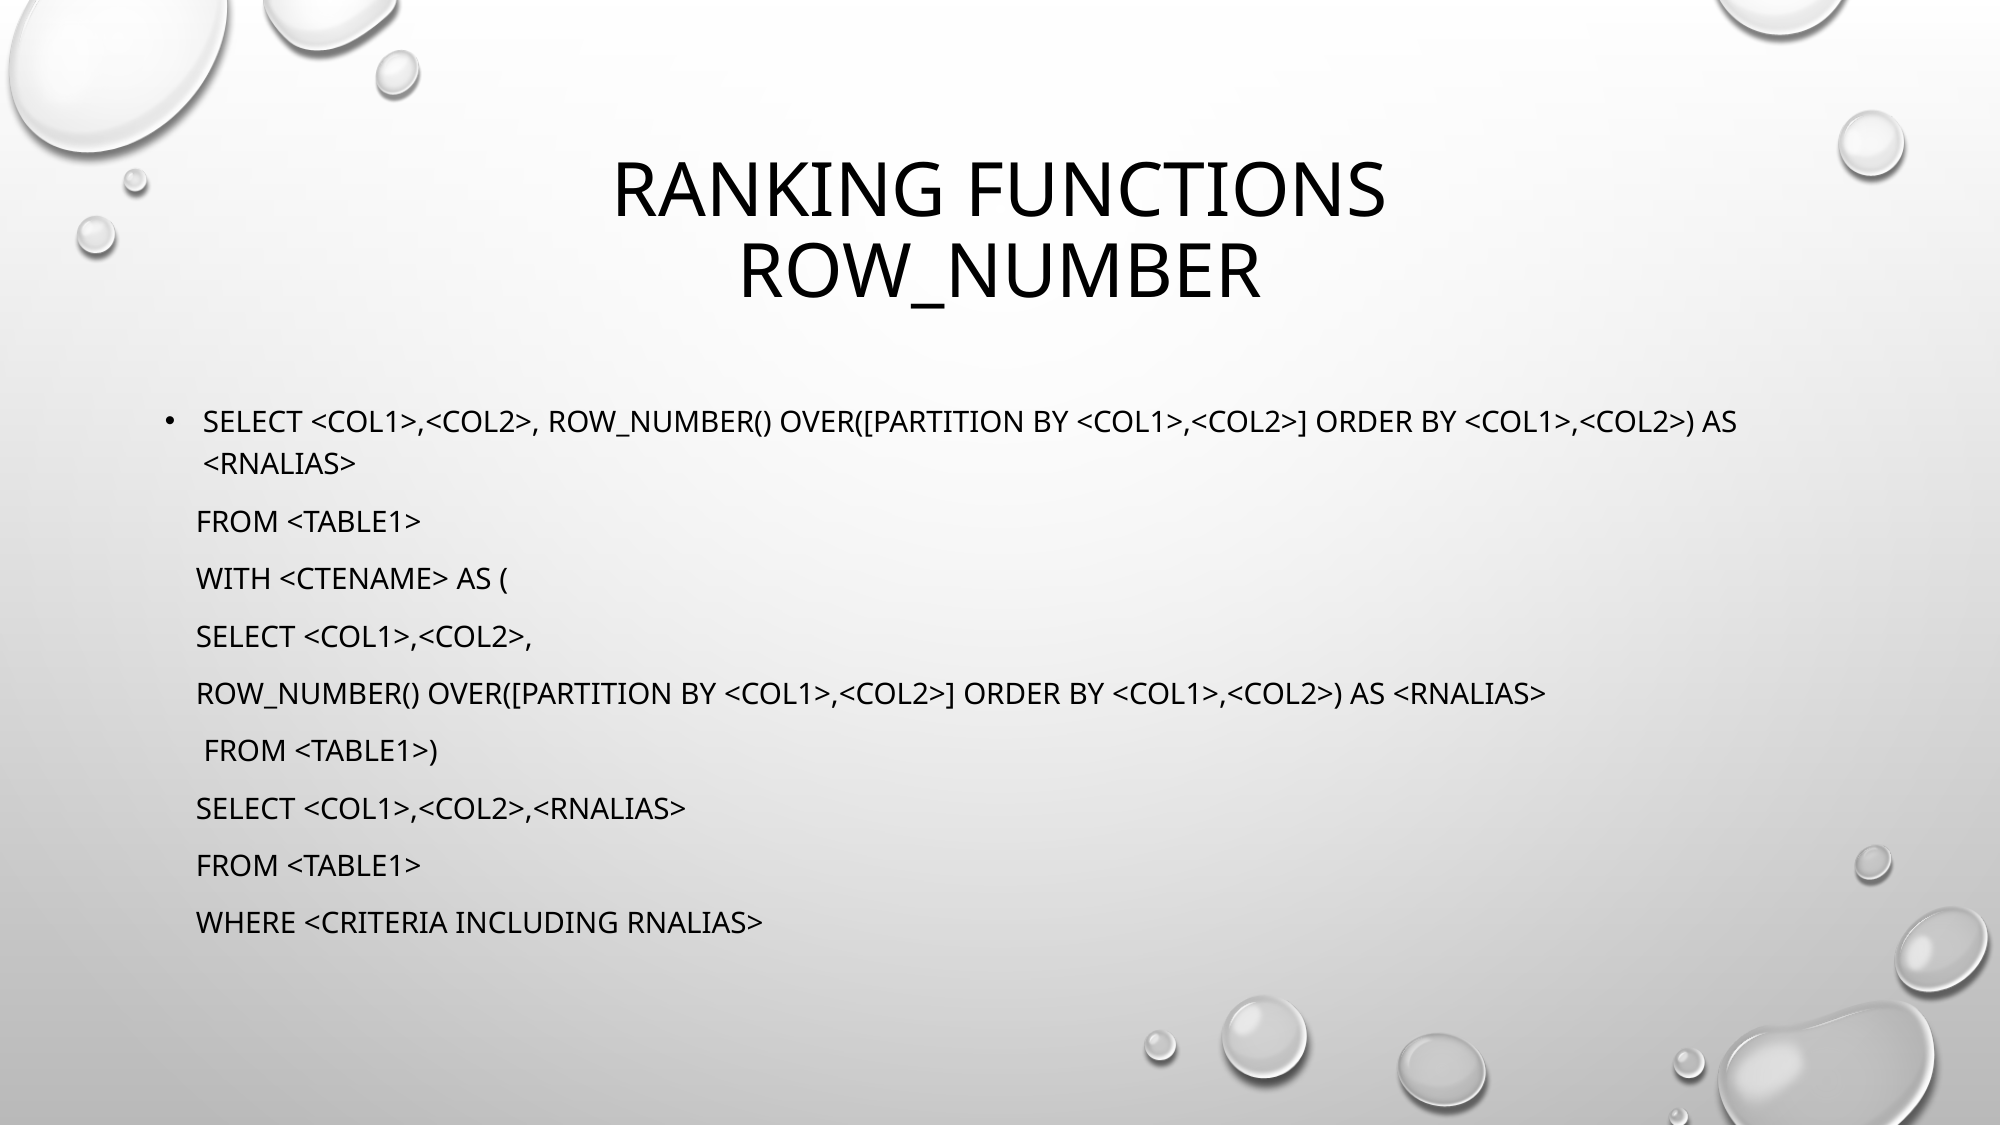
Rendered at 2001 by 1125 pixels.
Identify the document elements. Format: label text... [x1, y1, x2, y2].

title Ranking functions row_number [149, 101, 1851, 364]
picture [0, 0, 2000, 1125]
list SELECT <col1>,<col2>, ROW_NUMBER() OVER([PARTITION BY <col1>,<col2>] ORDER BY <col1>,<col2>) AS <RNalias> FROM <table1> WITH <cteName> AS ( SELECT <col1>,<col2>, ROW_NUMBER() OVER([PARTITION BY <col1>,<col2>] ORDER BY <col1>,<col2>) AS <RNalias> FROM <table1>) SELECT <col1>,<col2>,<RNalias> FROM <table1> WHERE <criteria including RNalias> [149, 388, 1850, 950]
